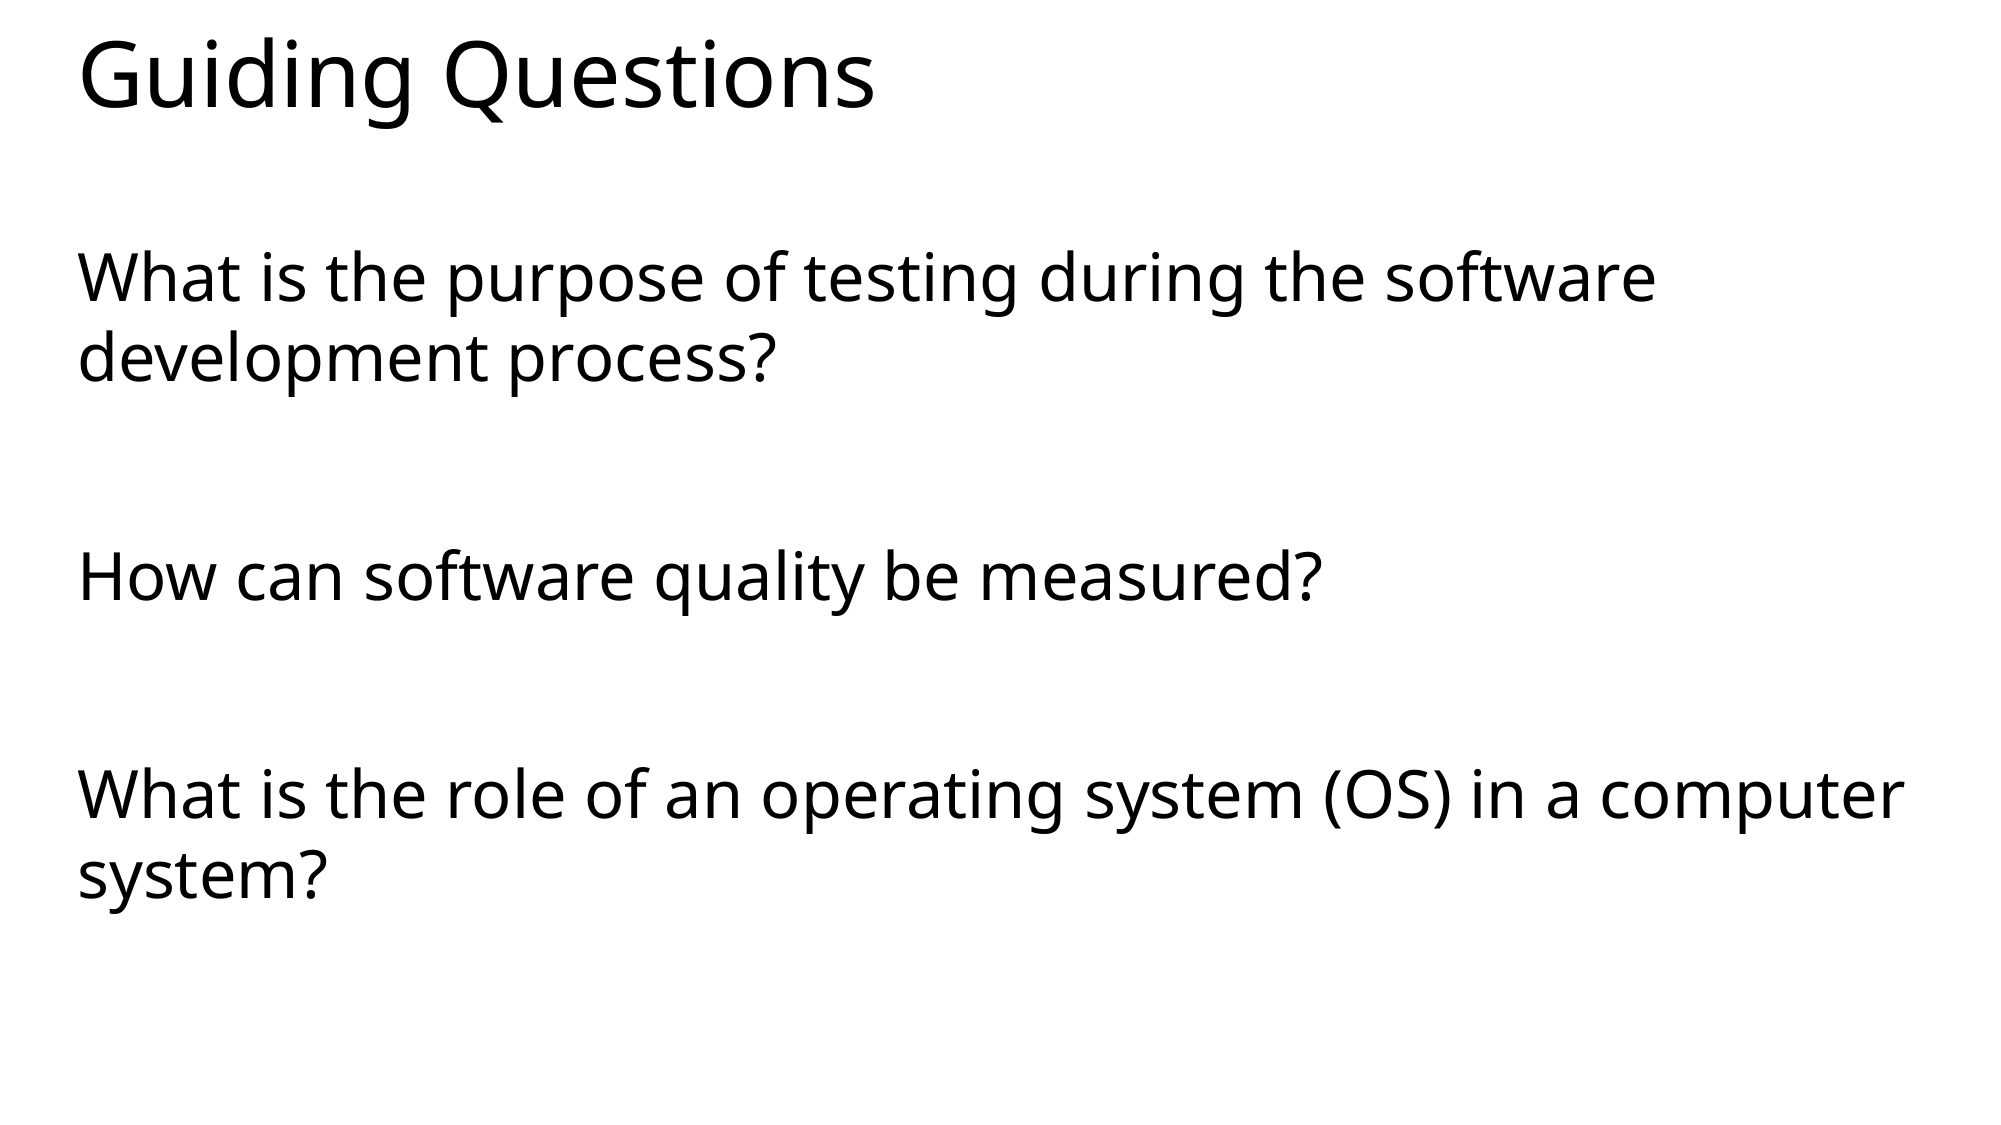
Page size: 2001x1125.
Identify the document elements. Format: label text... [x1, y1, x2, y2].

list What is the purpose of testing during the software development process? How can software quality be measured? What is the role of an operating system (OS) in a computer system? [62, 227, 1953, 1096]
title Guiding Questions [62, 29, 1953, 205]
